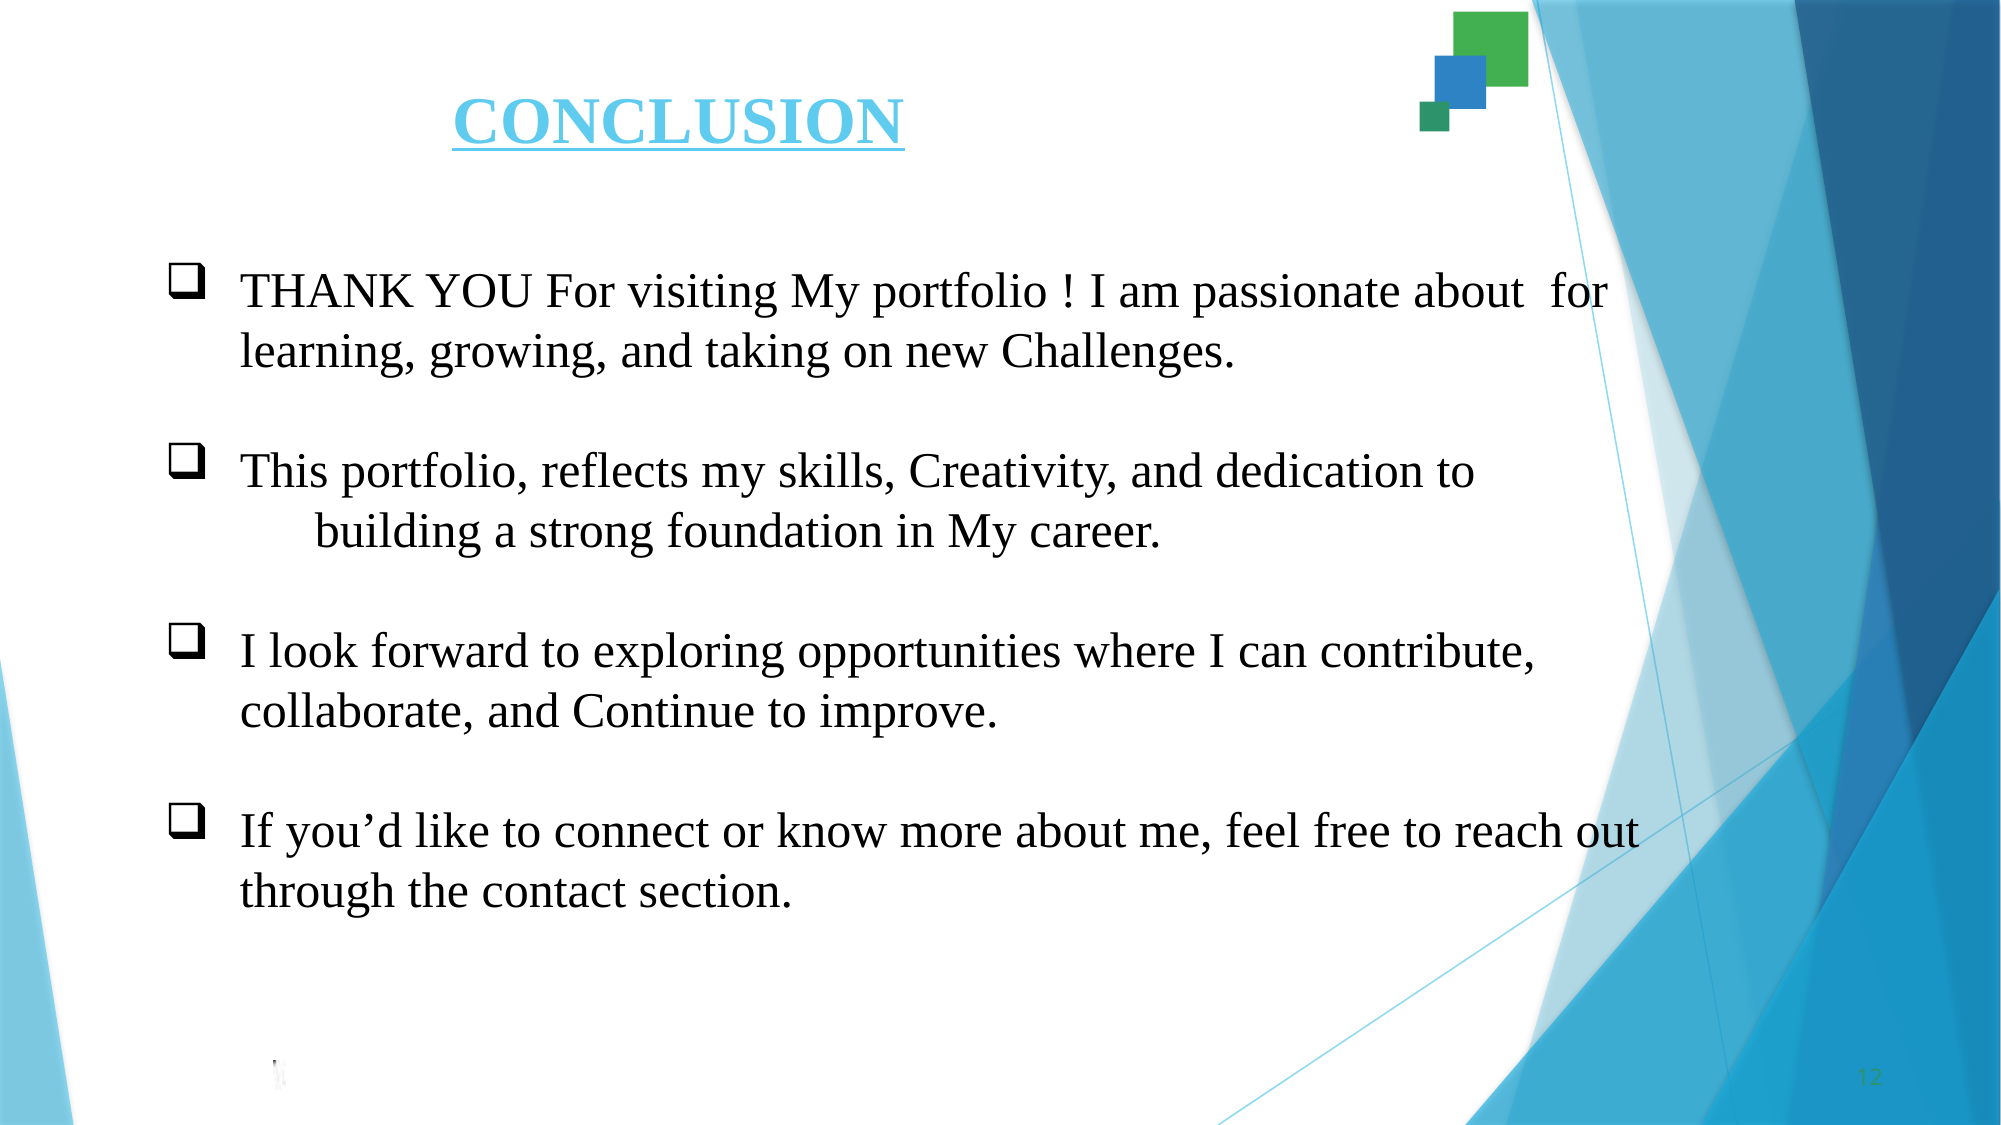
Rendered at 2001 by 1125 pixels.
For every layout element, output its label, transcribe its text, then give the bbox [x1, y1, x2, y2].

text_box THANK YOU For visiting My portfolio ! I am passionate about for learning, growing, and taking on new Challenges. This portfolio, reflects my skills, Creativity, and dedication to building a strong foundation in My career. I look forward to exploring opportunities where I can contribute, collaborate, and Continue to improve. If you’d like to connect or know more about me, feel free to reach out through the contact section. [150, 249, 1700, 1065]
text_box 12 [1849, 1061, 1888, 1095]
text_box [1453, 11, 1529, 87]
picture [272, 1060, 287, 1091]
title CONCLUSION [450, 75, 1202, 249]
text_box [1419, 101, 1450, 132]
text_box [1434, 55, 1487, 109]
